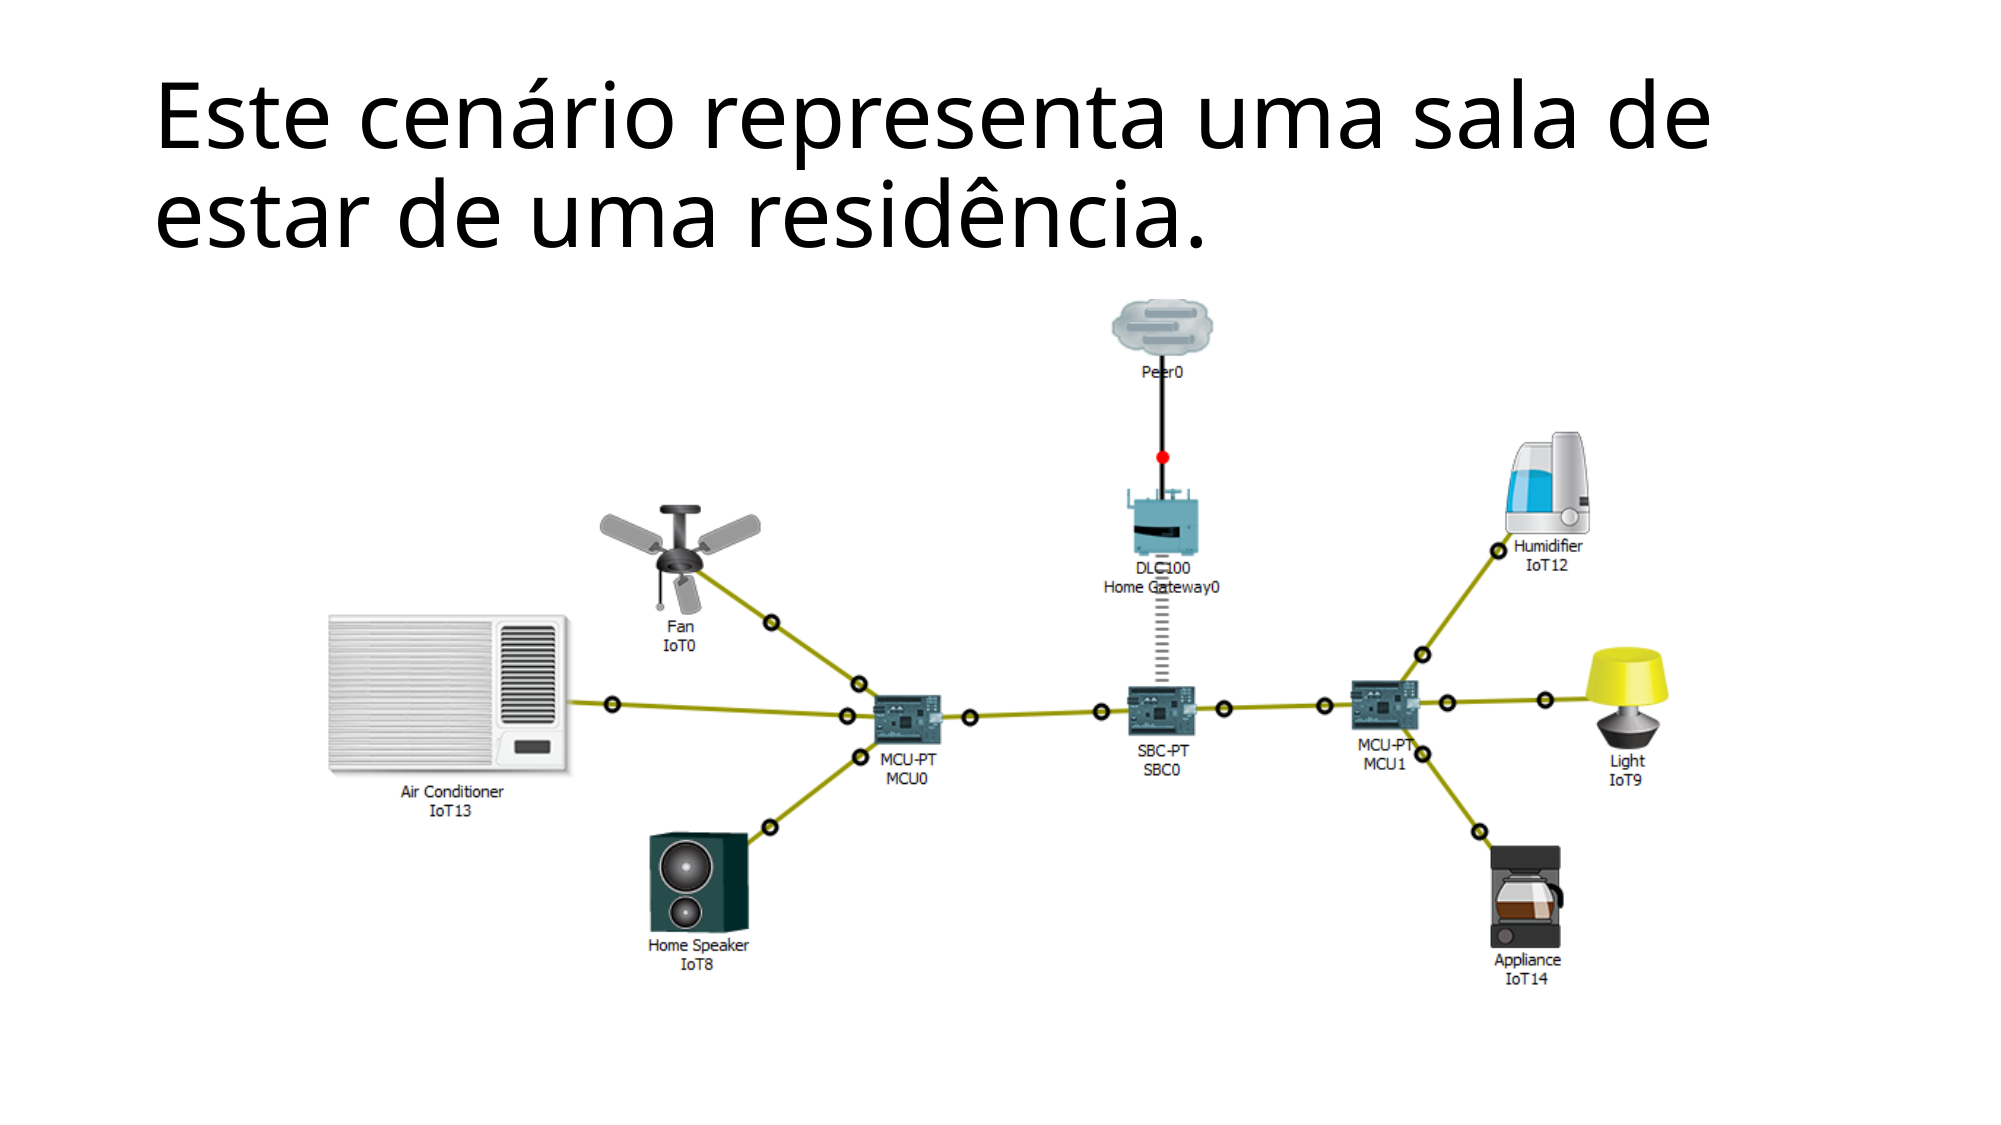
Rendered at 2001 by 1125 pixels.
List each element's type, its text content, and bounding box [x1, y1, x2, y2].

title Este cenário representa uma sala de estar de uma residência. [138, 60, 1864, 278]
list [298, 299, 1704, 1014]
